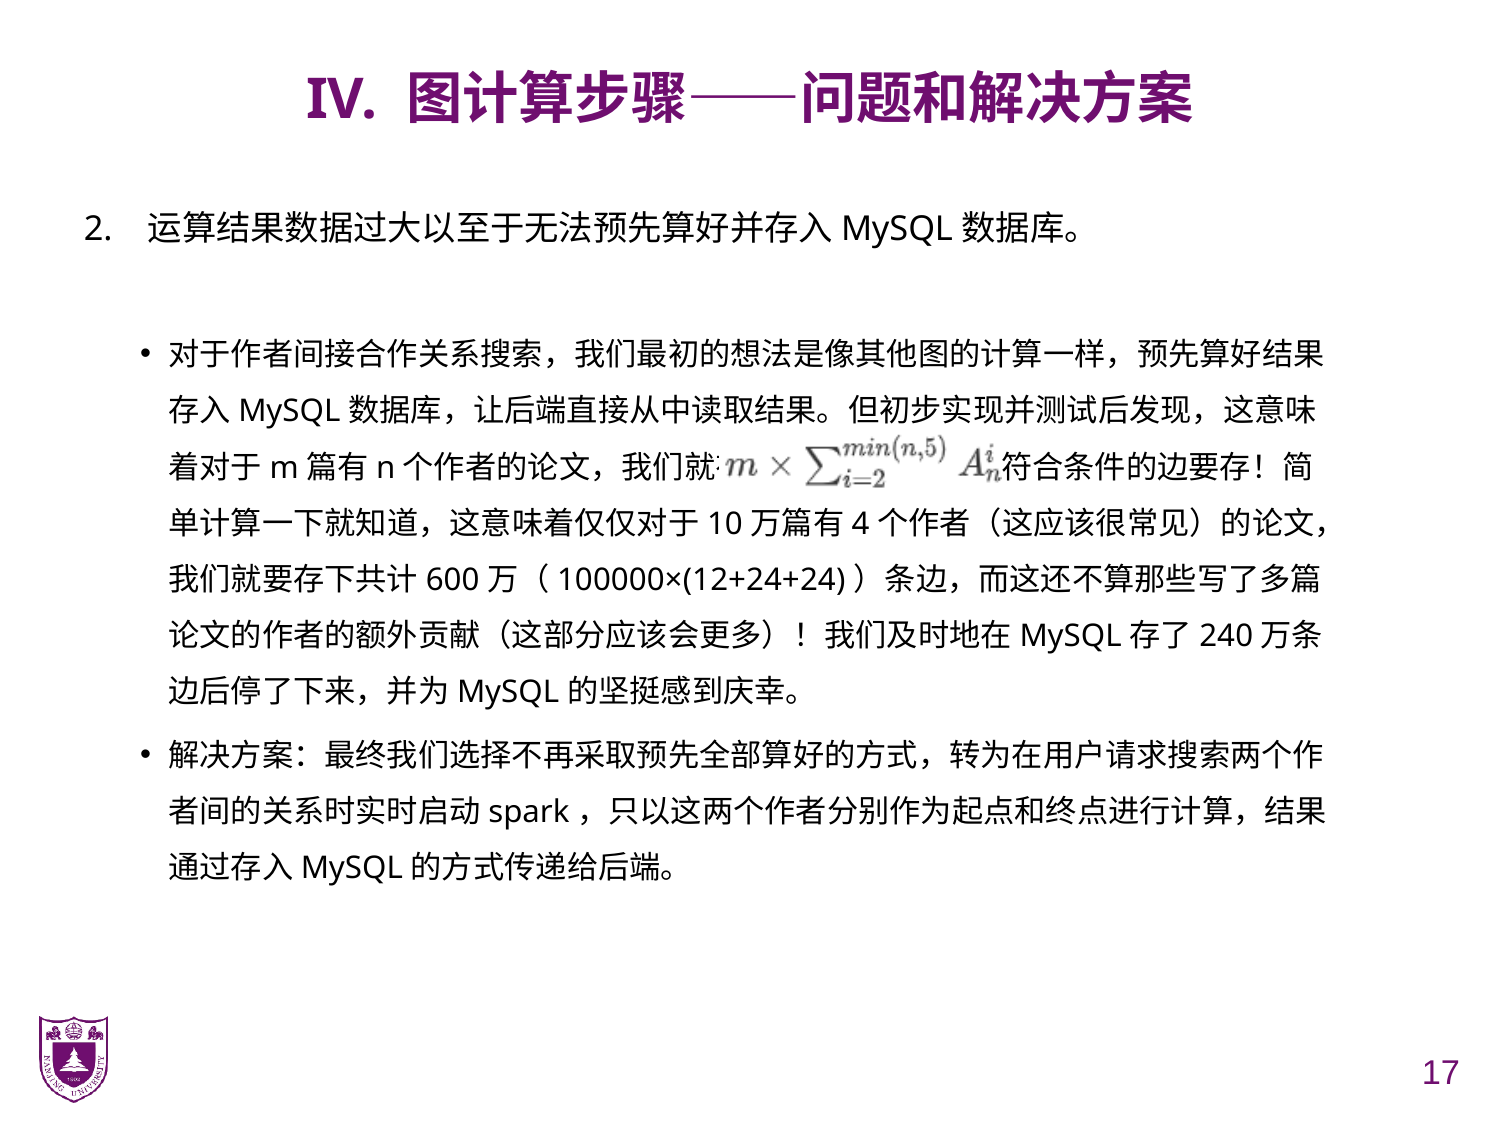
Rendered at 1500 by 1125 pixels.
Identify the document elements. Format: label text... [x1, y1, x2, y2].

picture [719, 432, 1002, 498]
list 2. 运算结果数据过大以至于无法预先算好并存入MySQL数据库。 对于作者间接合作关系搜索，我们最初的想法是像其他图的计算一样，预先算好结果存入MySQL数据库，让后端直接从中读取结果。但初步实现并测试后发现，这意味着对于m篇有n个作者的论文，我们就有 条符合条件的边要存！简单计算一下就知道，这意味着仅仅对于10万篇有4个作者（这应该很常见）的论文，我们就要存下共计600万（100000×(12+24+24)）条边，而这还不算那些写了多篇论文的作者的额外贡献（这部分应该会更多）！我们及时地在MySQL存了240万条边后停了下来，并为MySQL的坚挺感到庆幸。 解决方案：最终我们选择不再采取预先全部算好的方式，转为在用户请求搜索两个作者间的关系时实时启动spark，只以这两个作者分别作为起点和终点进行计算，结果通过存入MySQL的方式传递给后端。 [68, 194, 1352, 1031]
slide_number 17 [1370, 1047, 1475, 1095]
title IV. 图计算步骤——问题和解决方案 [68, 47, 1431, 154]
picture [39, 1016, 108, 1103]
